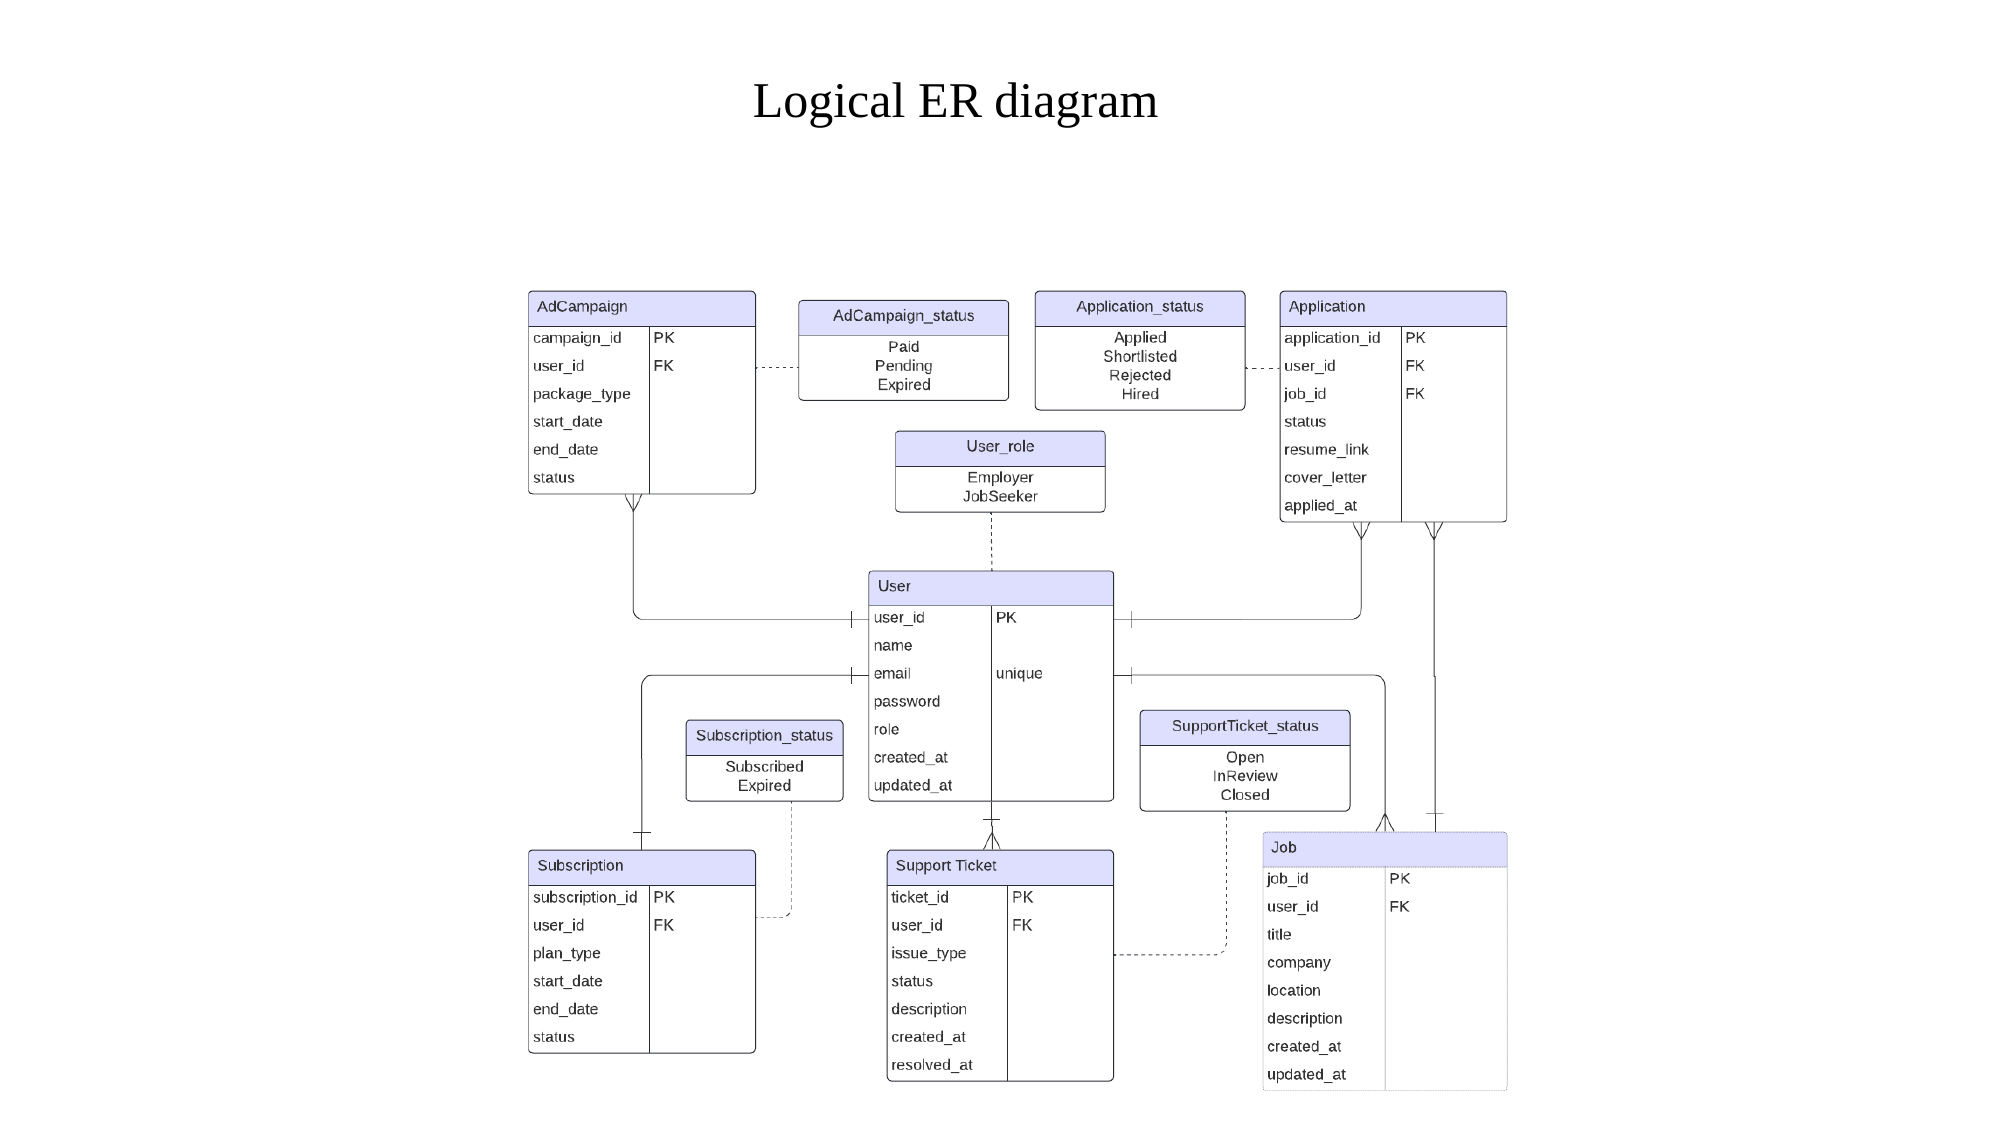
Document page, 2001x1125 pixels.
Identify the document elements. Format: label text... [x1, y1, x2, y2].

text_box Logical ER diagram [455, 59, 1457, 134]
picture [161, 134, 1839, 1125]
